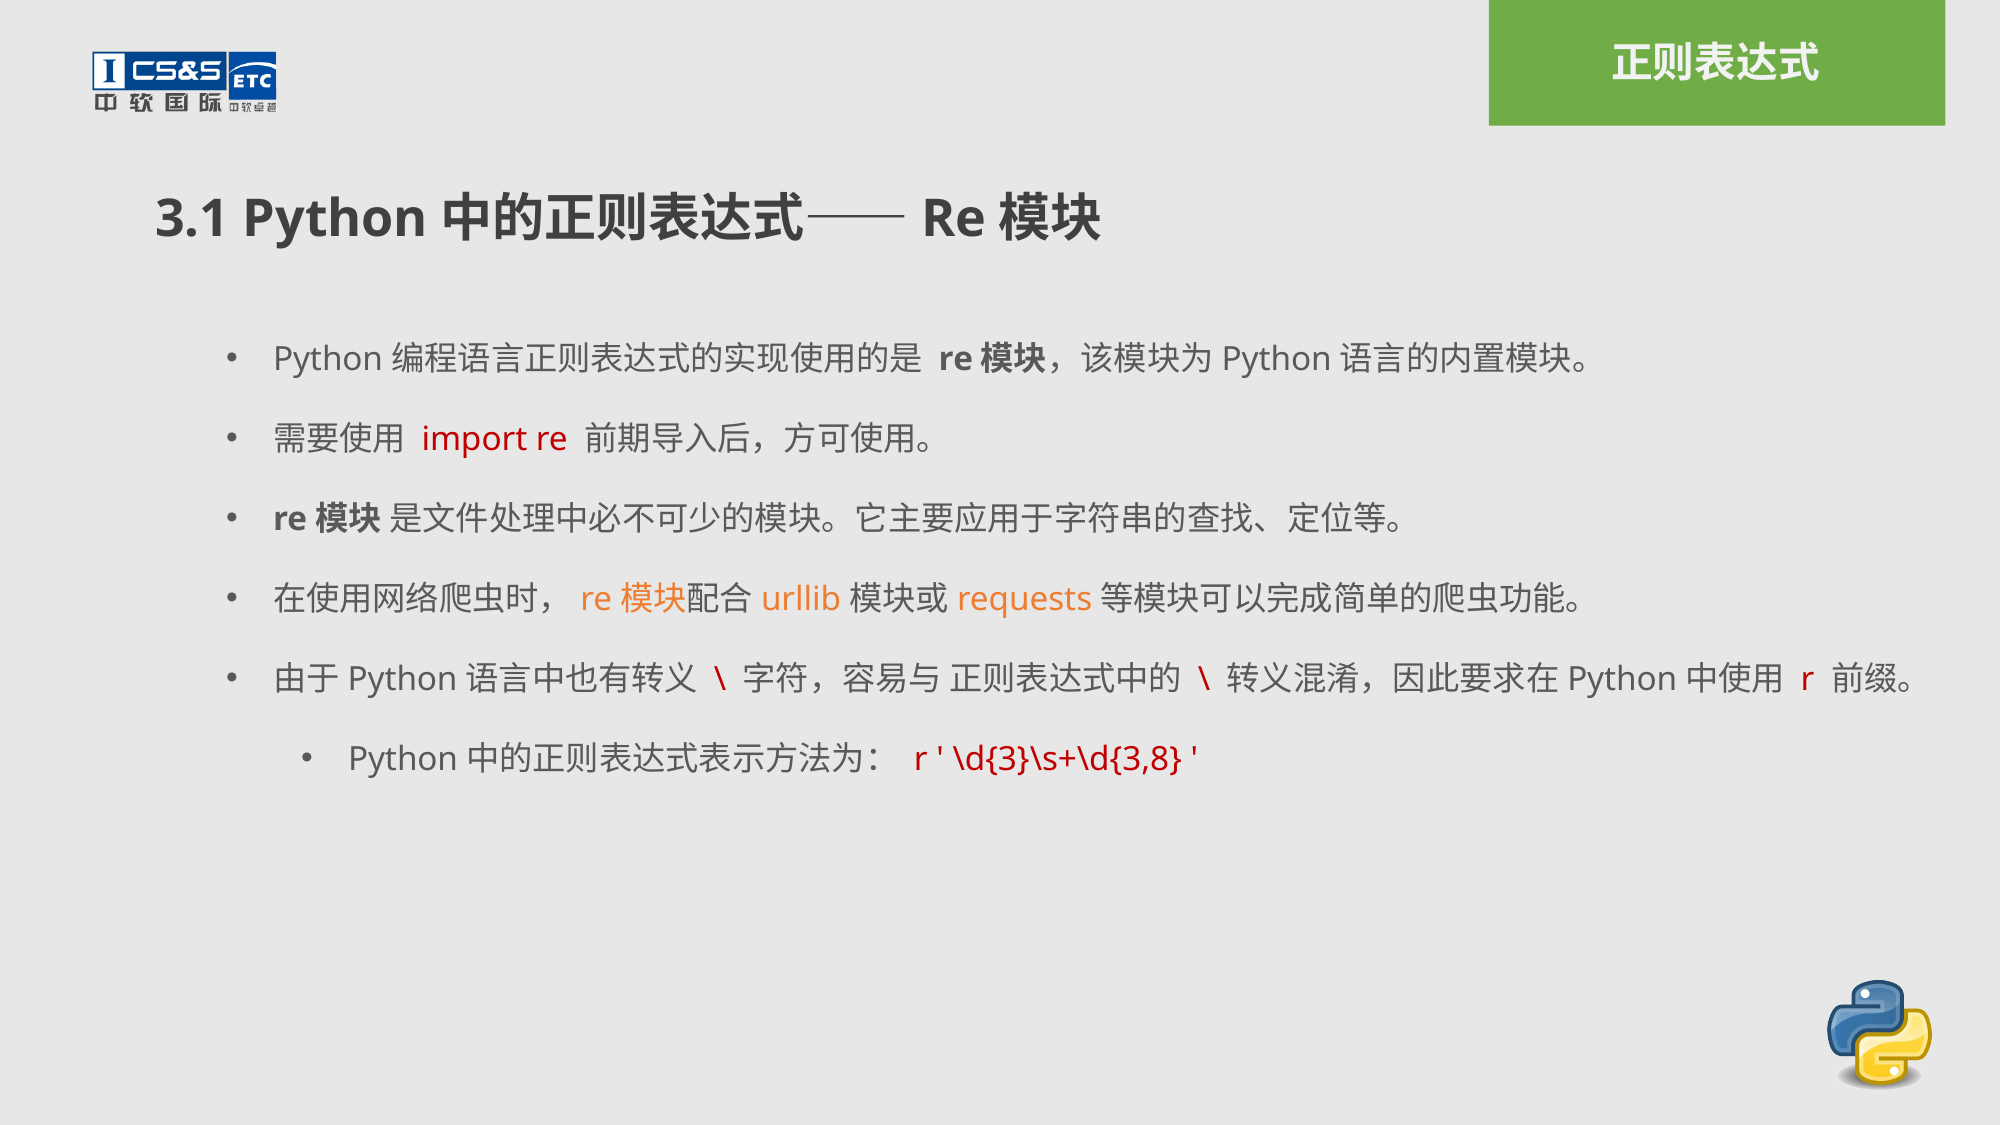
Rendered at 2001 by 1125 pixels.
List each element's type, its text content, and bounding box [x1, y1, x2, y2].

text_box 正则表达式 [1490, 34, 1941, 98]
text_box Python编程语言正则表达式的实现使用的是 re模块，该模块为Python语言的内置模块。 需要使用 import re 前期导入后，方可使用。 re模块 是文件处理中必不可少的模块。它主要应用于字符串的查找、定位等。 在使用网络爬虫时，re模块配合urllib模块或requests等模块可以完成简单的爬虫功能。 由于Python语言中也有转义 \ 字符，容易与 正则表达式中的 \ 转义混淆，因此要求在Python中使用 r 前缀。 Python中的正则表达式表示方法为： r ' \d{3}\s+\d{3,8} ' [211, 290, 1979, 784]
picture [1820, 977, 1939, 1095]
text_box 3.1 Python中的正则表达式——Re模块 [140, 177, 1355, 255]
picture [90, 49, 278, 114]
